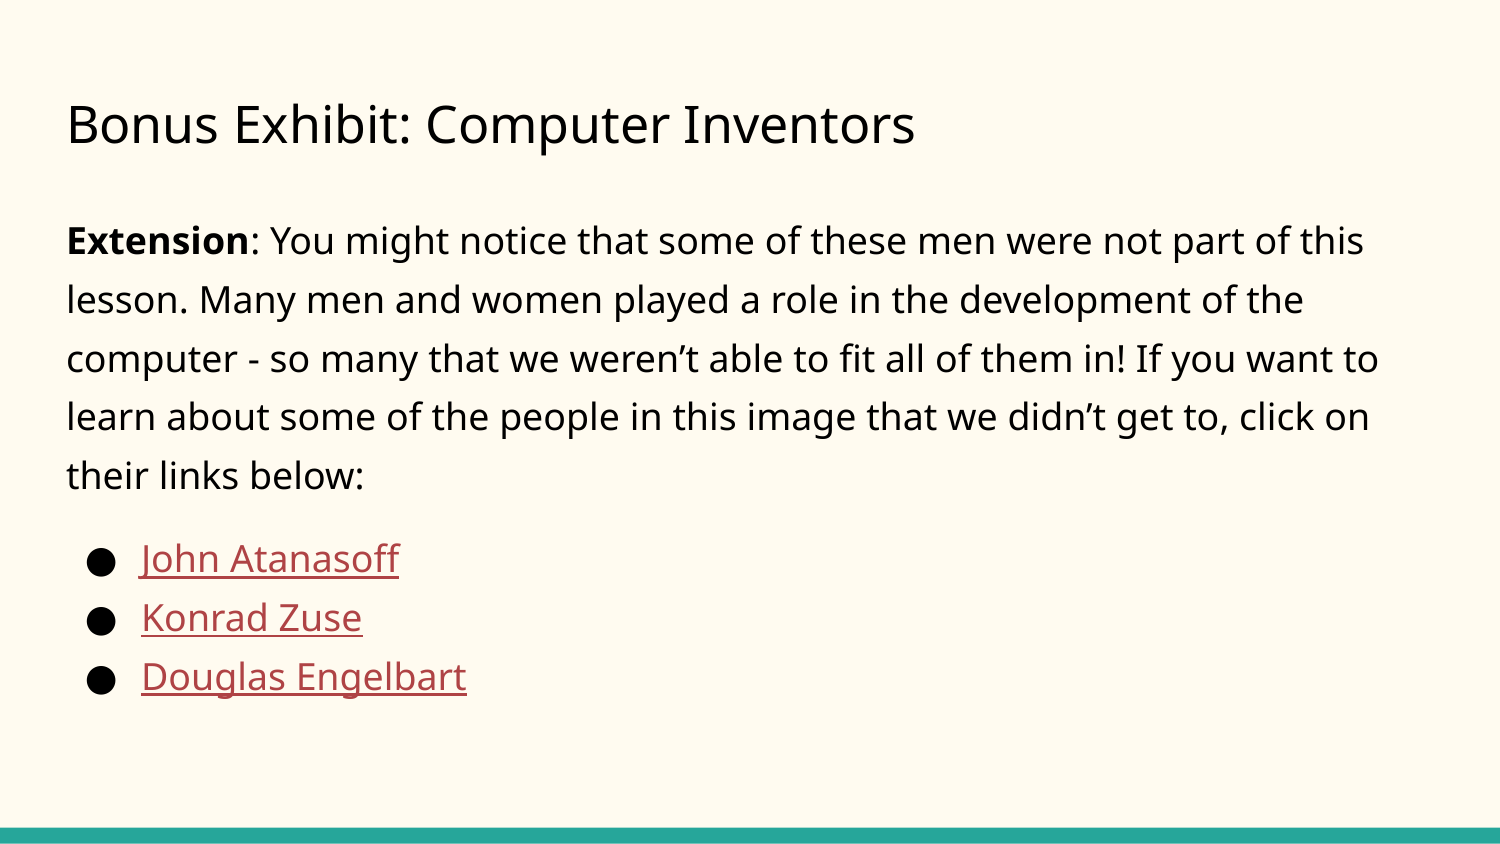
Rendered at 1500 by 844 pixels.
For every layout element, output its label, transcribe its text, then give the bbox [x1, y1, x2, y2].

list Extension: You might notice that some of these men were not part of this lesson. Many men and women played a role in the development of the computer - so many that we weren’t able to fit all of them in! If you want to learn about some of the people in this image that we didn’t get to, click on their links below: John Atanasoff Konrad Zuse Douglas Engelbart [51, 192, 1449, 750]
title Bonus Exhibit: Computer Inventors [51, 72, 1449, 174]
